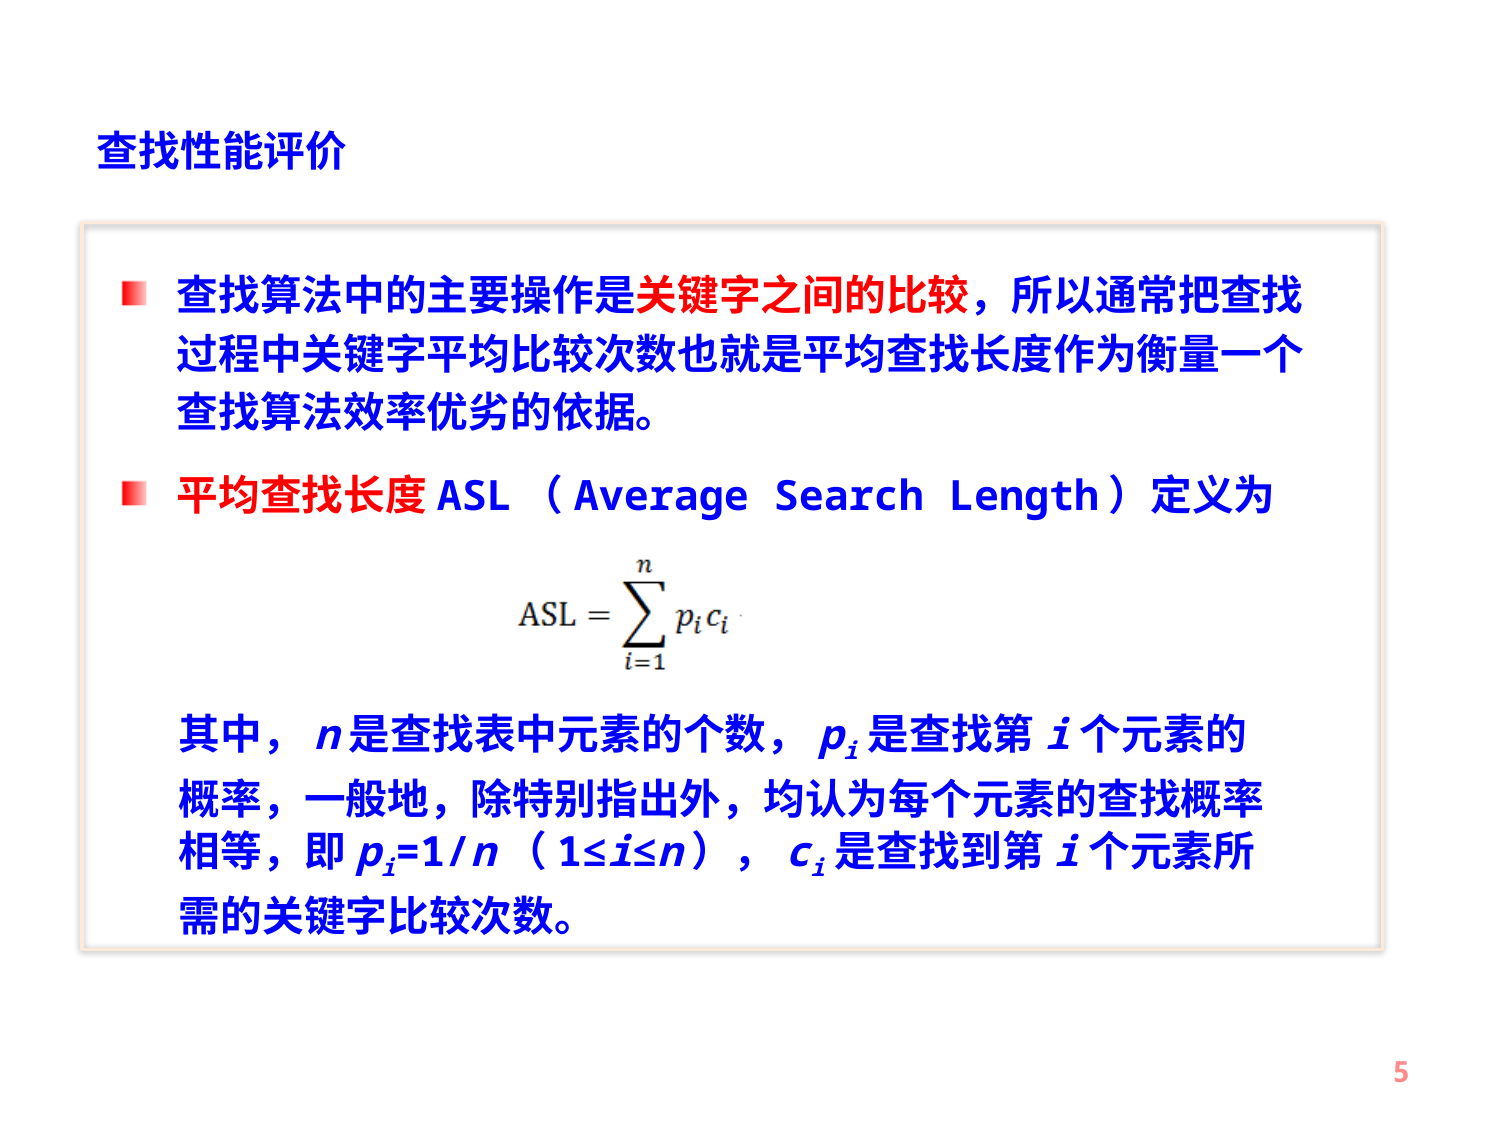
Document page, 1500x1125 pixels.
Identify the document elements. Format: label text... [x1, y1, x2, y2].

text_box [80, 221, 1385, 951]
picture [503, 546, 745, 688]
picture [120, 279, 150, 309]
text_box 查找性能评价 [82, 117, 422, 182]
slide_number 5 [1074, 1042, 1425, 1103]
picture [120, 479, 150, 509]
text_box 查找算法中的主要操作是关键字之间的比较，所以通常把查找过程中关键字平均比较次数也就是平均查找长度作为衡量一个查找算法效率优劣的依据。 平均查找长度ASL（Average Search Length）定义为 [105, 253, 1336, 527]
text_box 其中，n是查找表中元素的个数，pi是查找第i个元素的概率，一般地，除特别指出外，均认为每个元素的查找概率相等，即pi=1/n（1≤i≤n），ci是查找到第i个元素所需的关键字比较次数。 [164, 698, 1301, 947]
